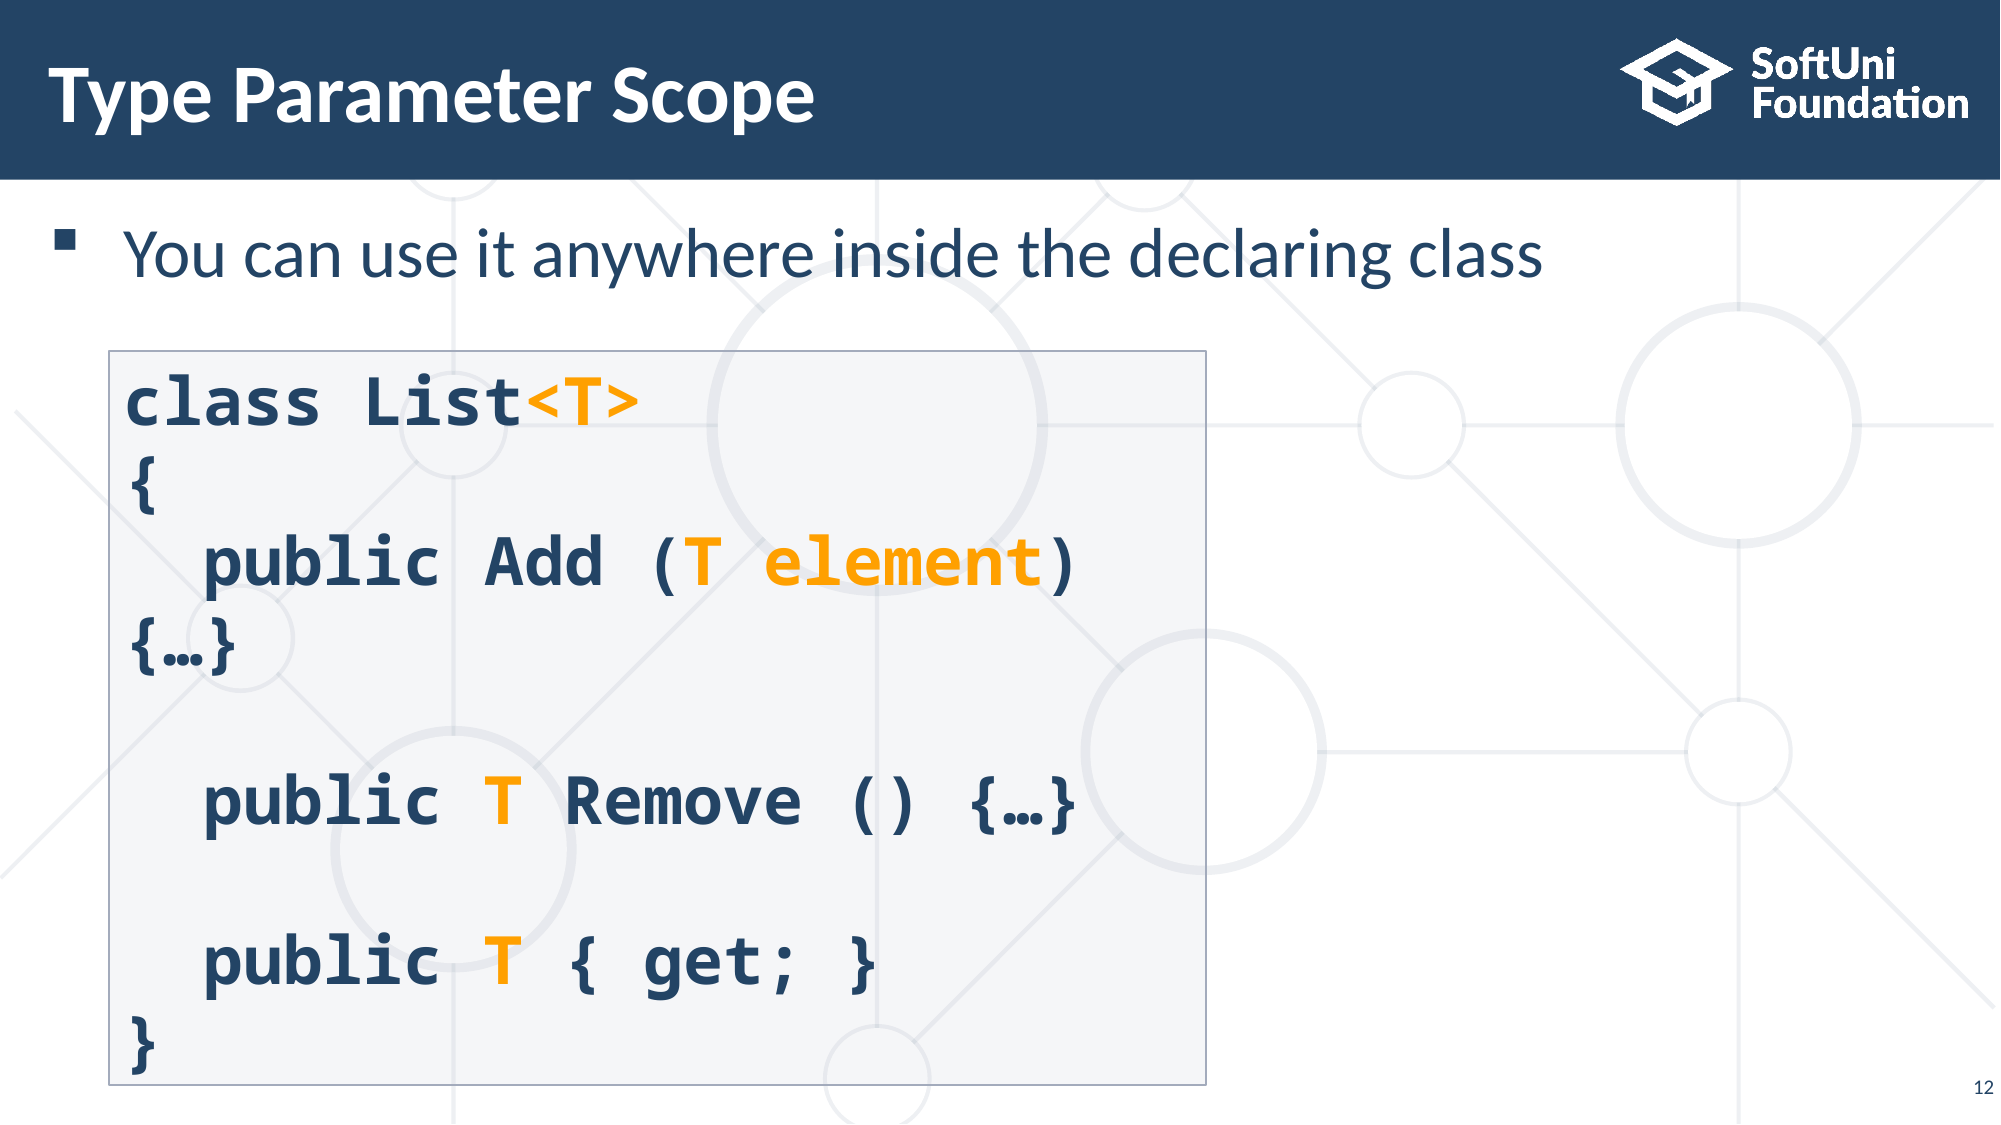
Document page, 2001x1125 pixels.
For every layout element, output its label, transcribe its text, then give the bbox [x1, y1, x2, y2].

picture [1619, 38, 1968, 126]
text_box class List<T> { public Add (T element) {…} public T Remove () {…} public T { get; } } [109, 351, 1206, 1086]
list You can use it anywhere inside the declaring class [31, 196, 1970, 1050]
title Type Parameter Scope [31, 16, 1591, 162]
slide_number 12 [1929, 1070, 2000, 1103]
